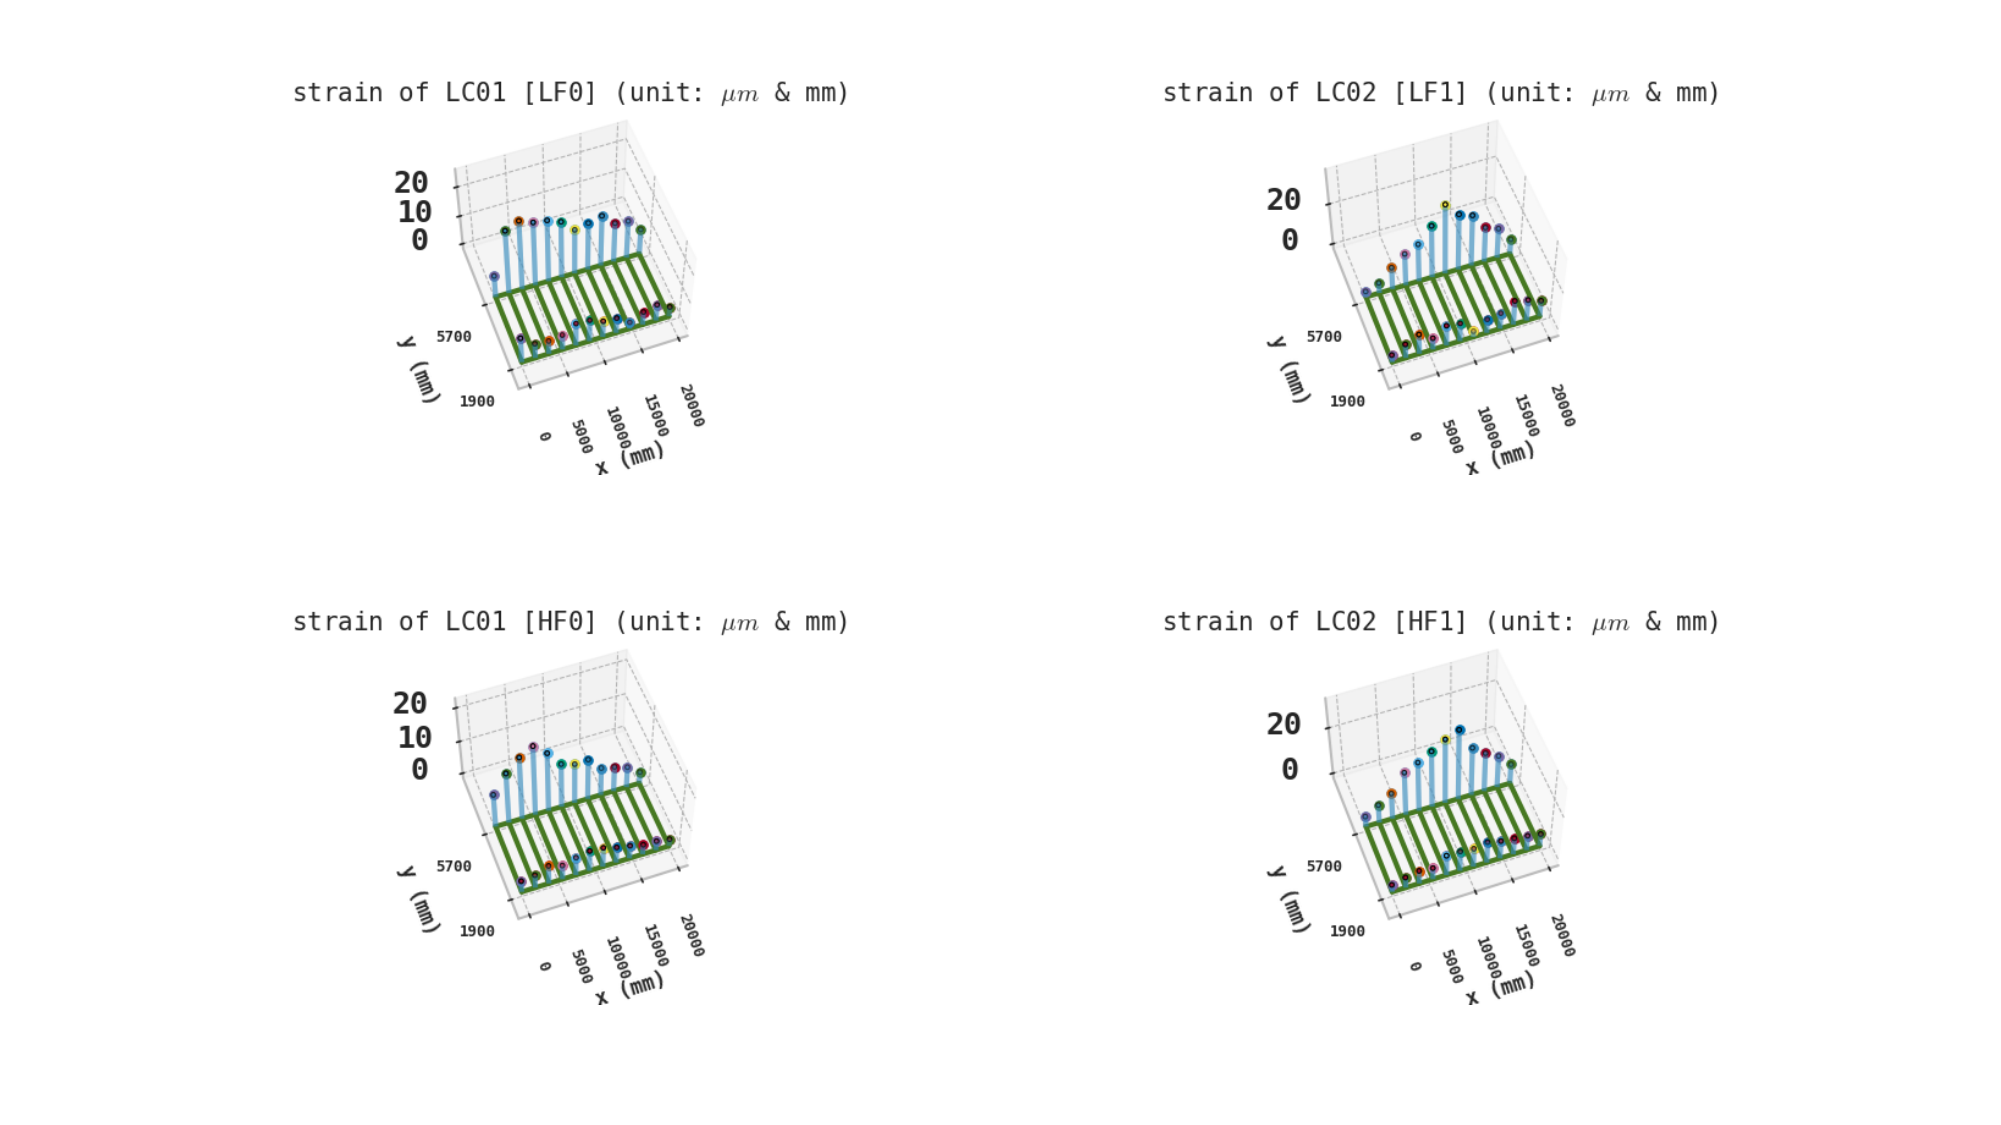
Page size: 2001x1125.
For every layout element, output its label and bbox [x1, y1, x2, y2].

picture [1143, 61, 1736, 475]
picture [273, 61, 865, 475]
picture [273, 590, 865, 1005]
picture [1143, 590, 1736, 1005]
